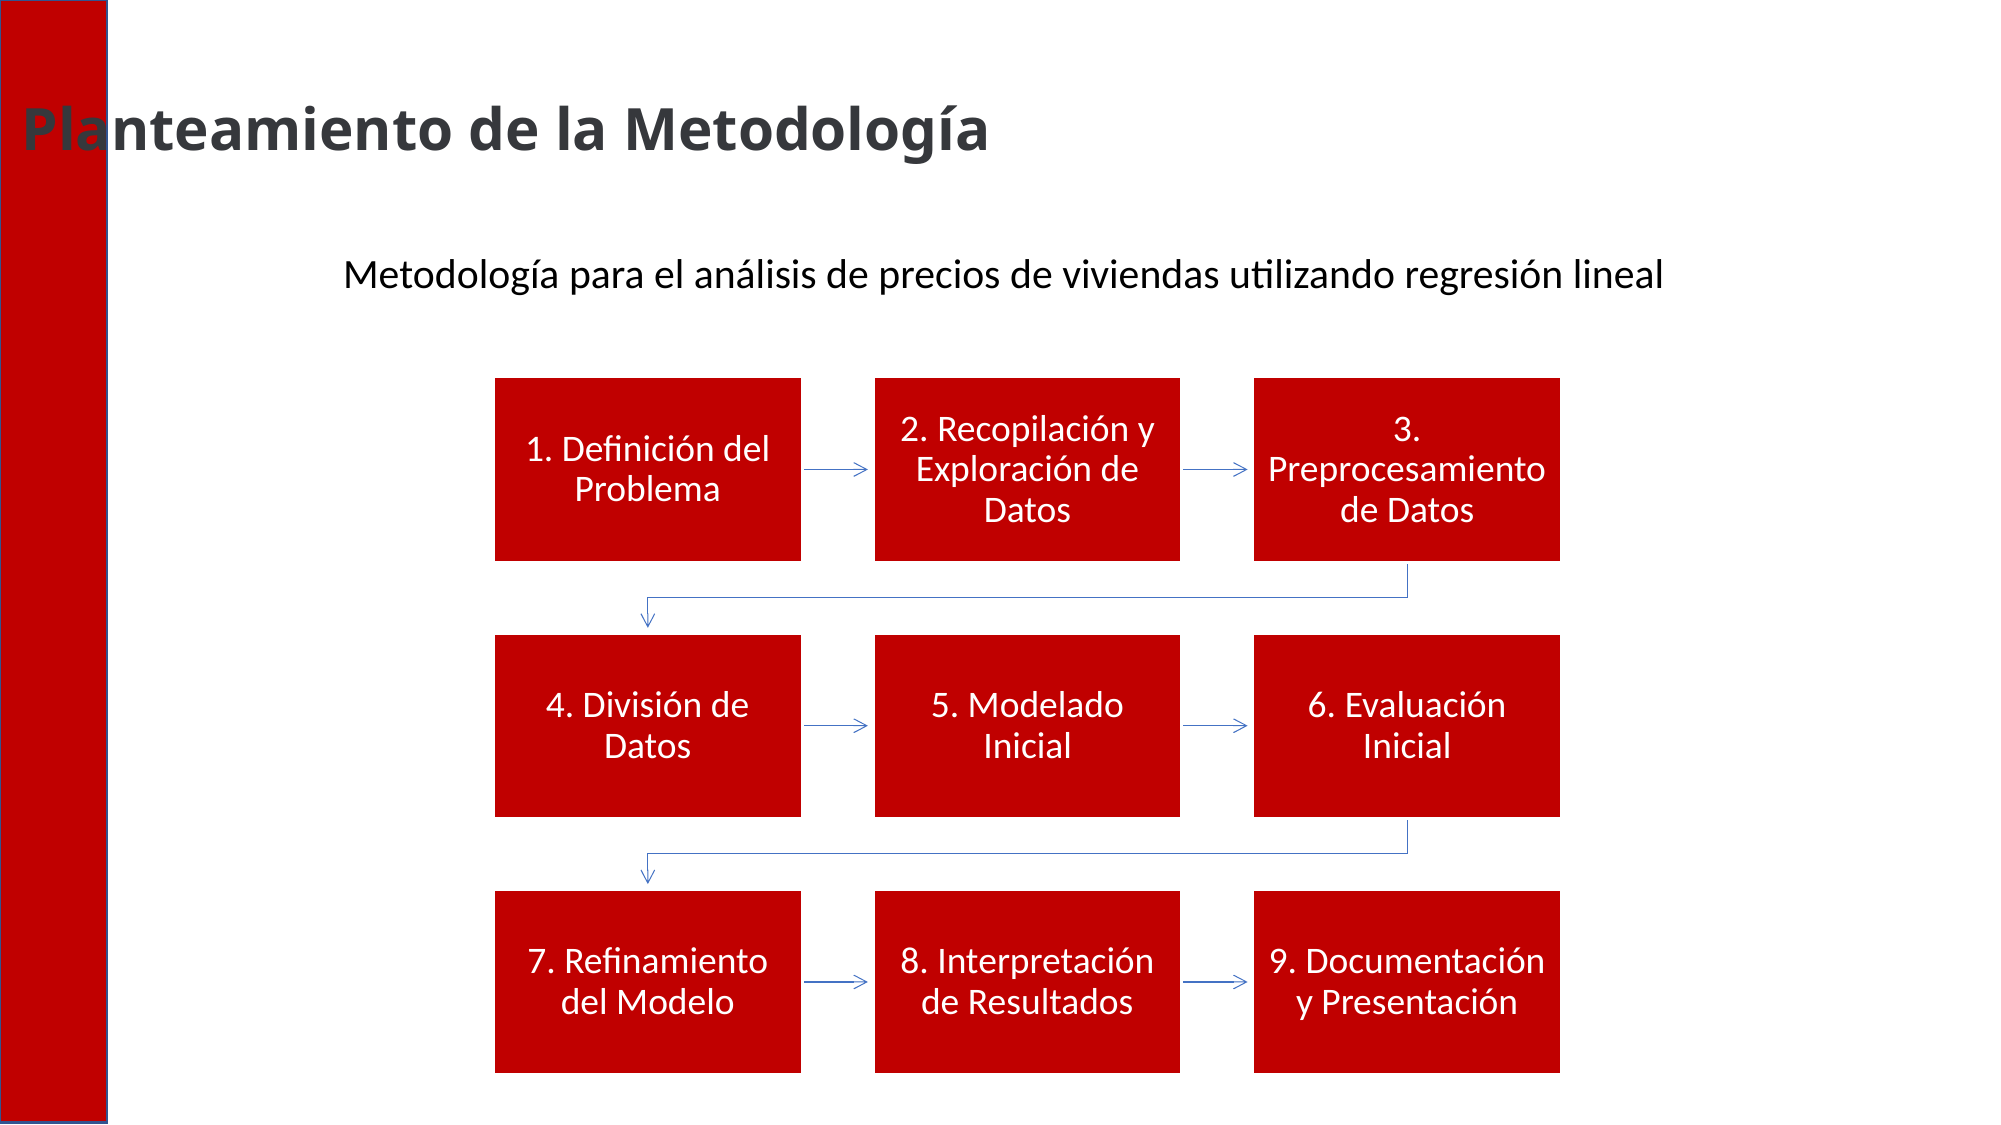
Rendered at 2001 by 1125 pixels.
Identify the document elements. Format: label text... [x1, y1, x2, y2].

text_box Planteamiento de la Metodología [6, 92, 1021, 171]
text_box Metodología para el análisis de precios de viviendas utilizando regresión lineal [307, 235, 1701, 305]
text_box [0, 0, 108, 1124]
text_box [492, 326, 1563, 1125]
